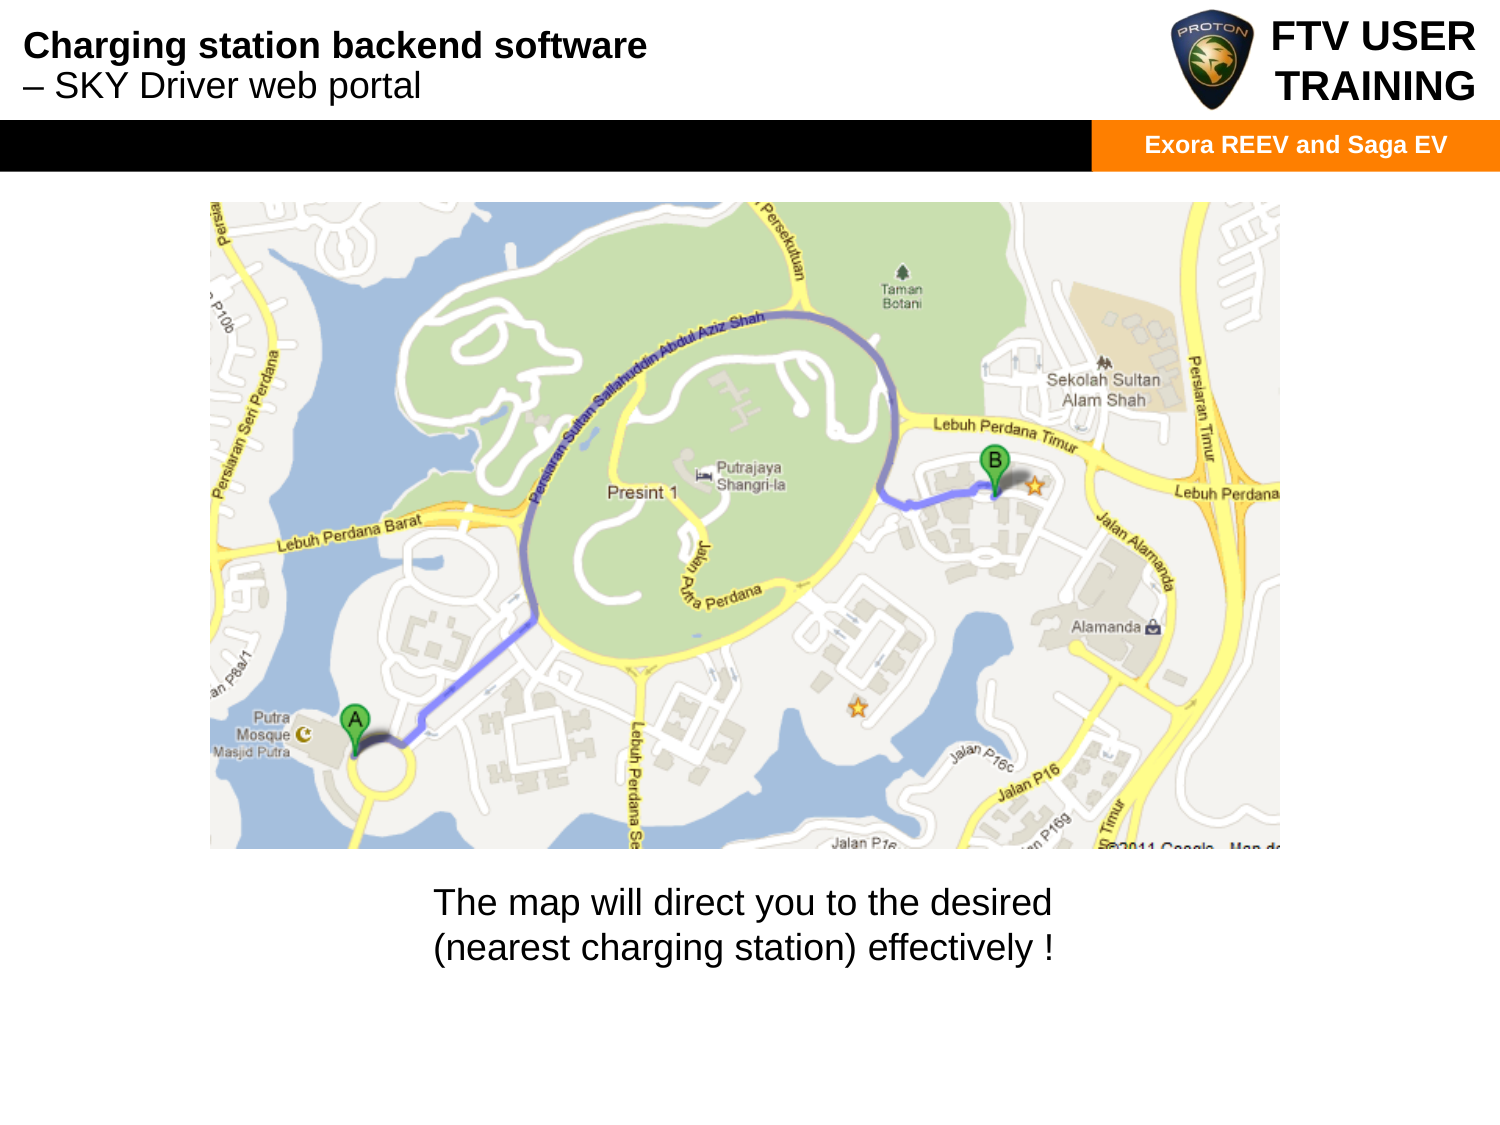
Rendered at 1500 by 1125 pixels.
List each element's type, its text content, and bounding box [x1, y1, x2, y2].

picture [1160, 3, 1264, 115]
picture [210, 201, 1280, 850]
text_box Charging station backend software – SKY Driver web portal [23, 2, 970, 107]
text_box The map will direct you to the desired (nearest charging station) effectively ! [418, 870, 1090, 976]
